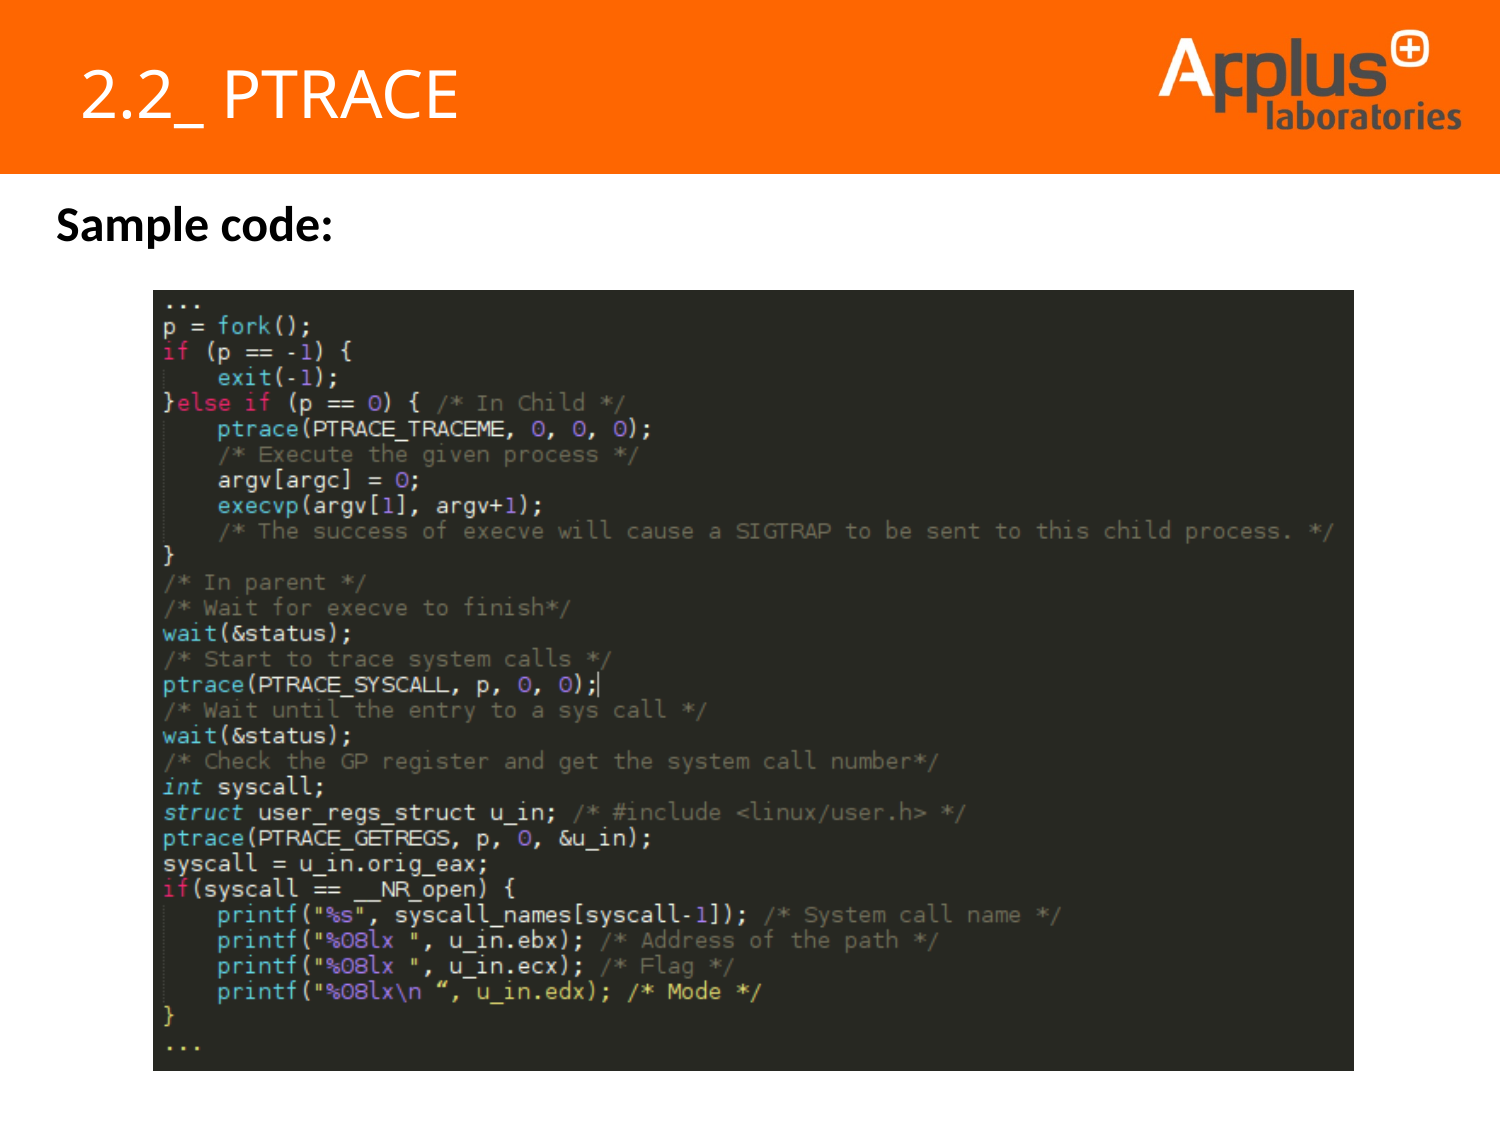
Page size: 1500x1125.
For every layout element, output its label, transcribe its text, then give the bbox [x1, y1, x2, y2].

text_box Sample code: [41, 184, 750, 260]
picture [153, 290, 1354, 1071]
picture [1149, 0, 1464, 171]
text_box 2.2_ PTRACE [65, 44, 1117, 139]
